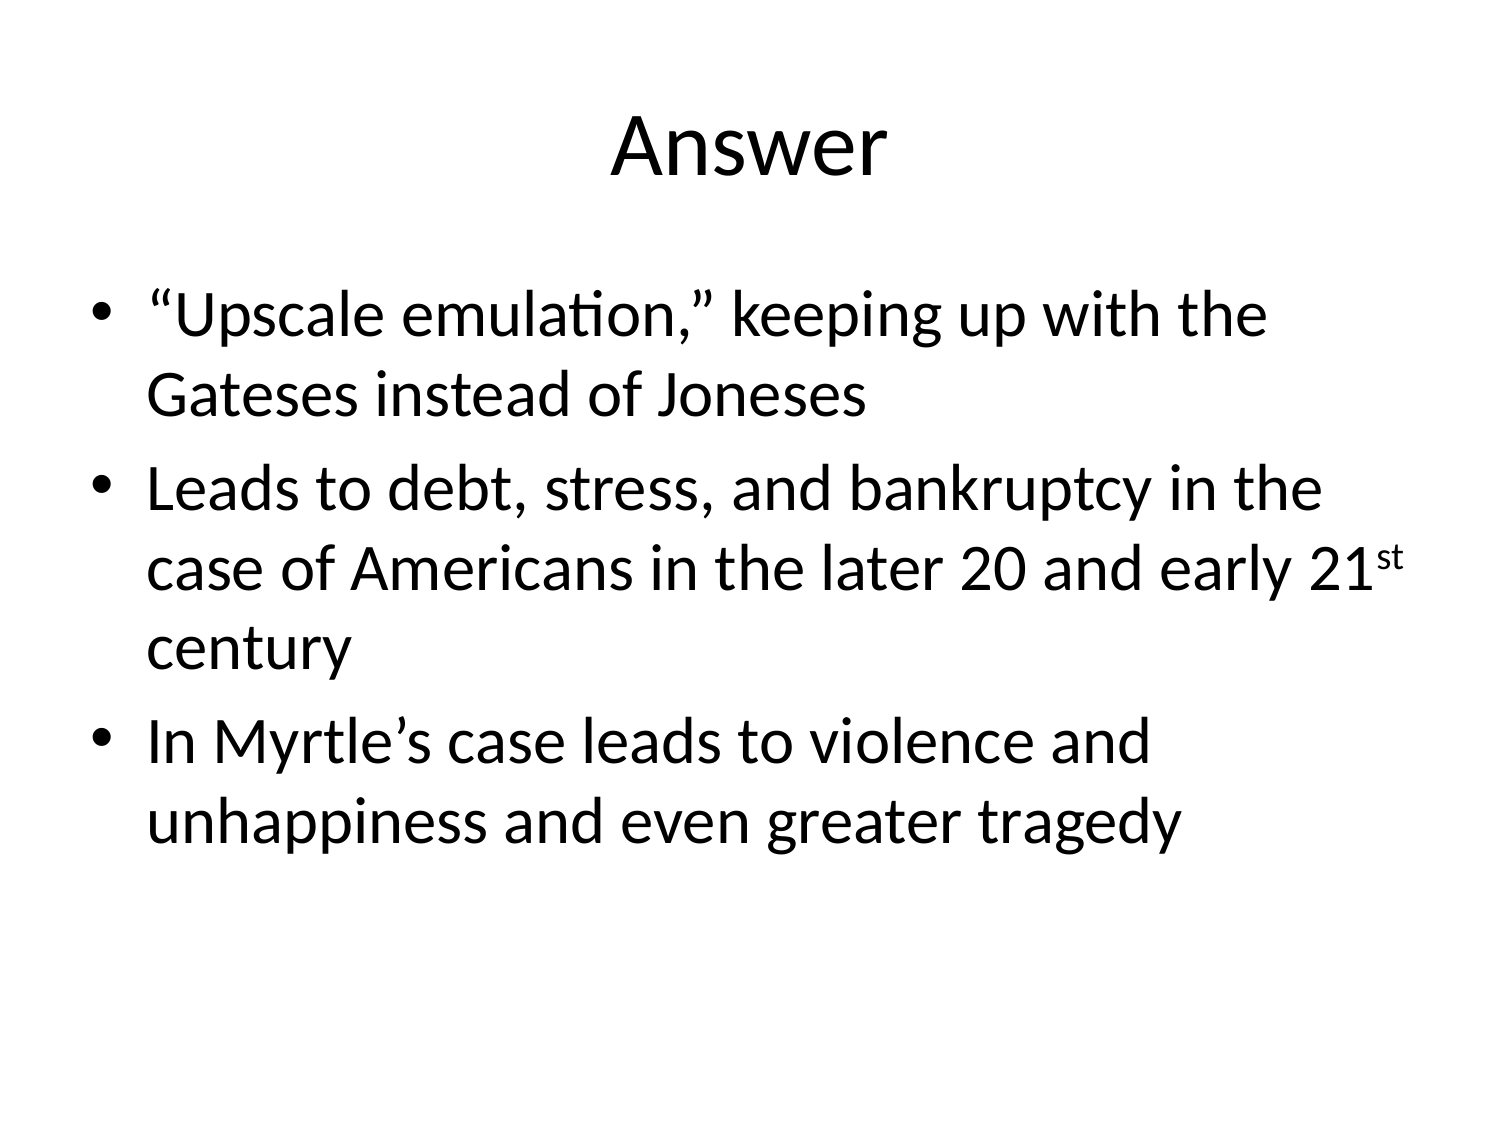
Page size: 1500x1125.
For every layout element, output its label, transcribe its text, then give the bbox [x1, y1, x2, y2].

title Answer [75, 45, 1425, 233]
list “Upscale emulation,” keeping up with the Gateses instead of Joneses Leads to debt, stress, and bankruptcy in the case of Americans in the later 20 and early 21st century In Myrtle’s case leads to violence and unhappiness and even greater tragedy [75, 262, 1425, 1005]
